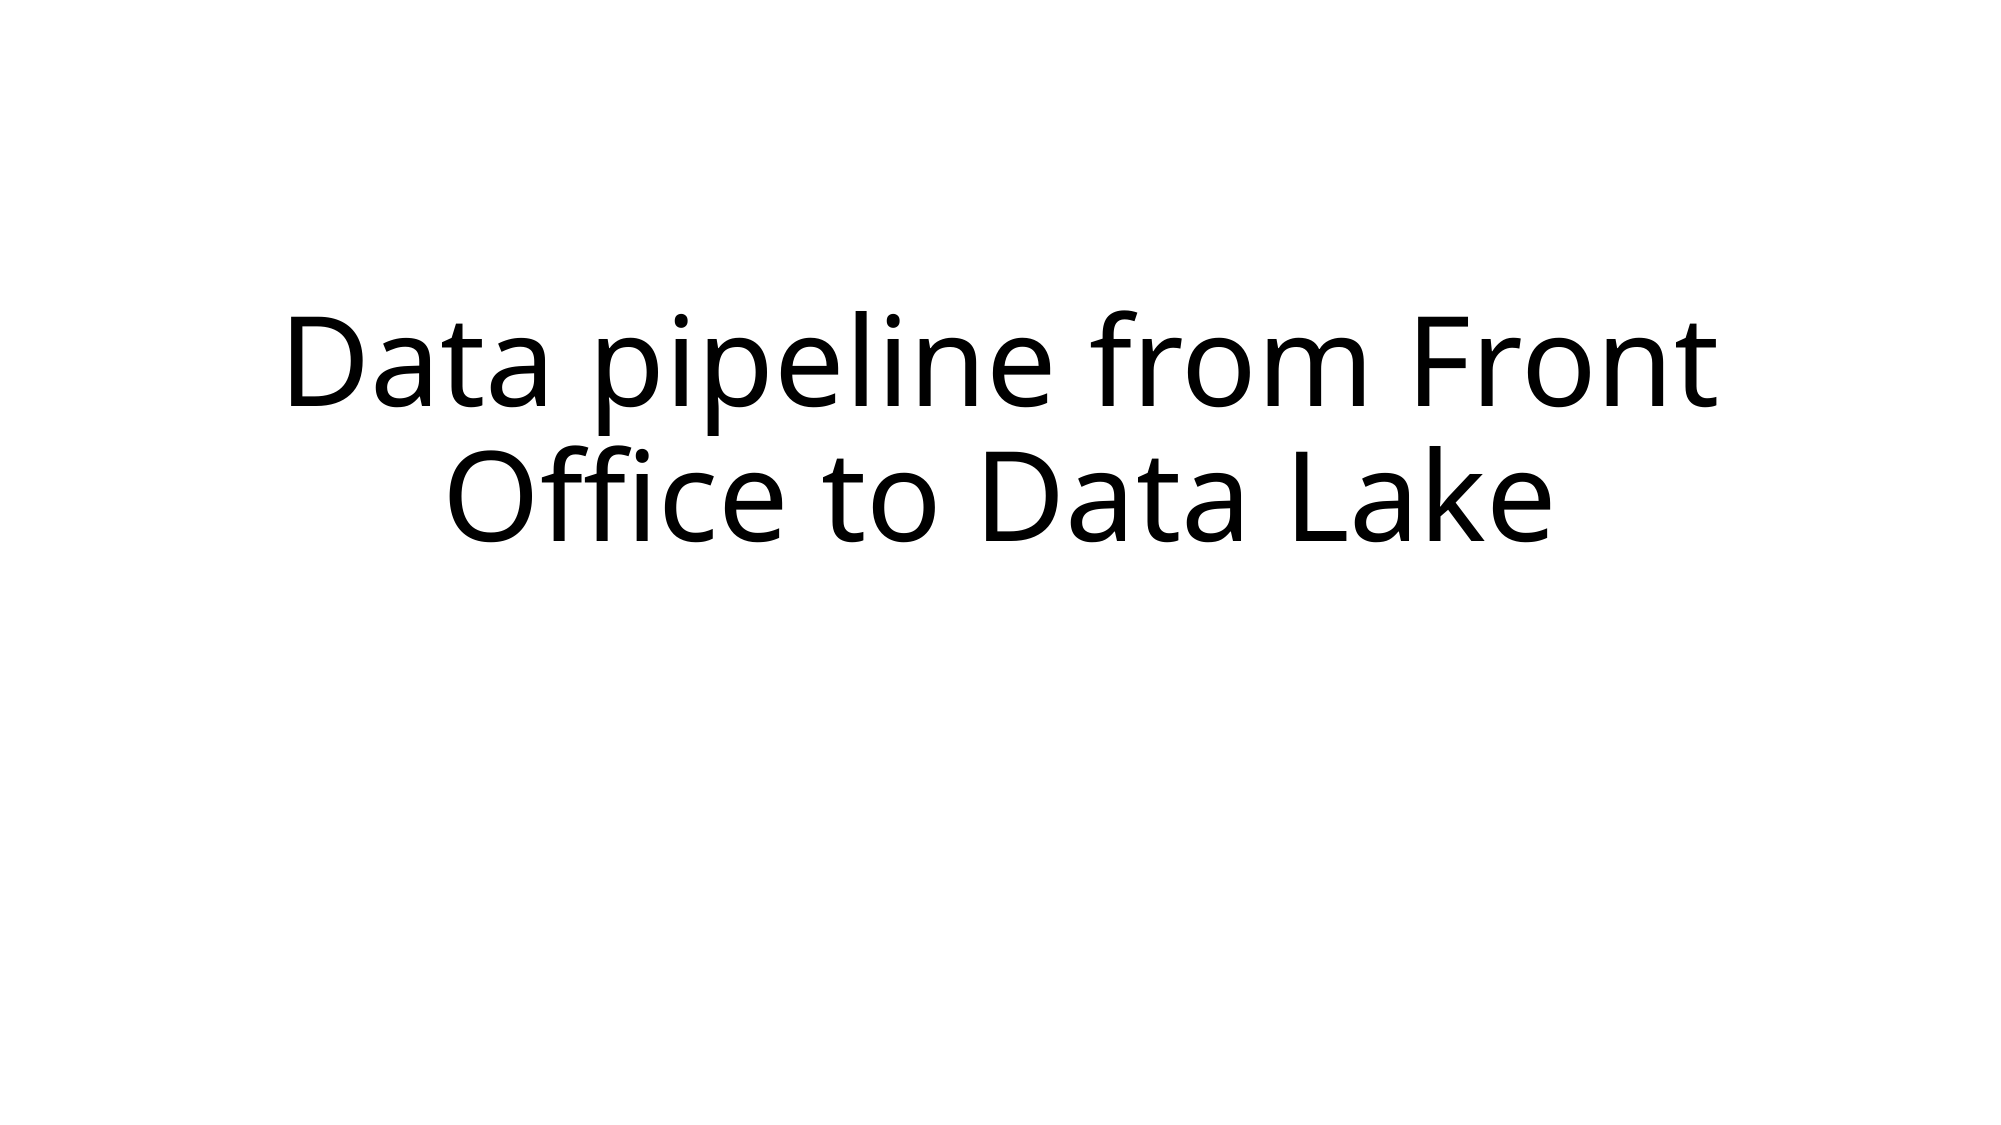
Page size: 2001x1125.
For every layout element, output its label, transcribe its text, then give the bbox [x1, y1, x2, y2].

title Data pipeline from Front Office to Data Lake [249, 184, 1750, 576]
